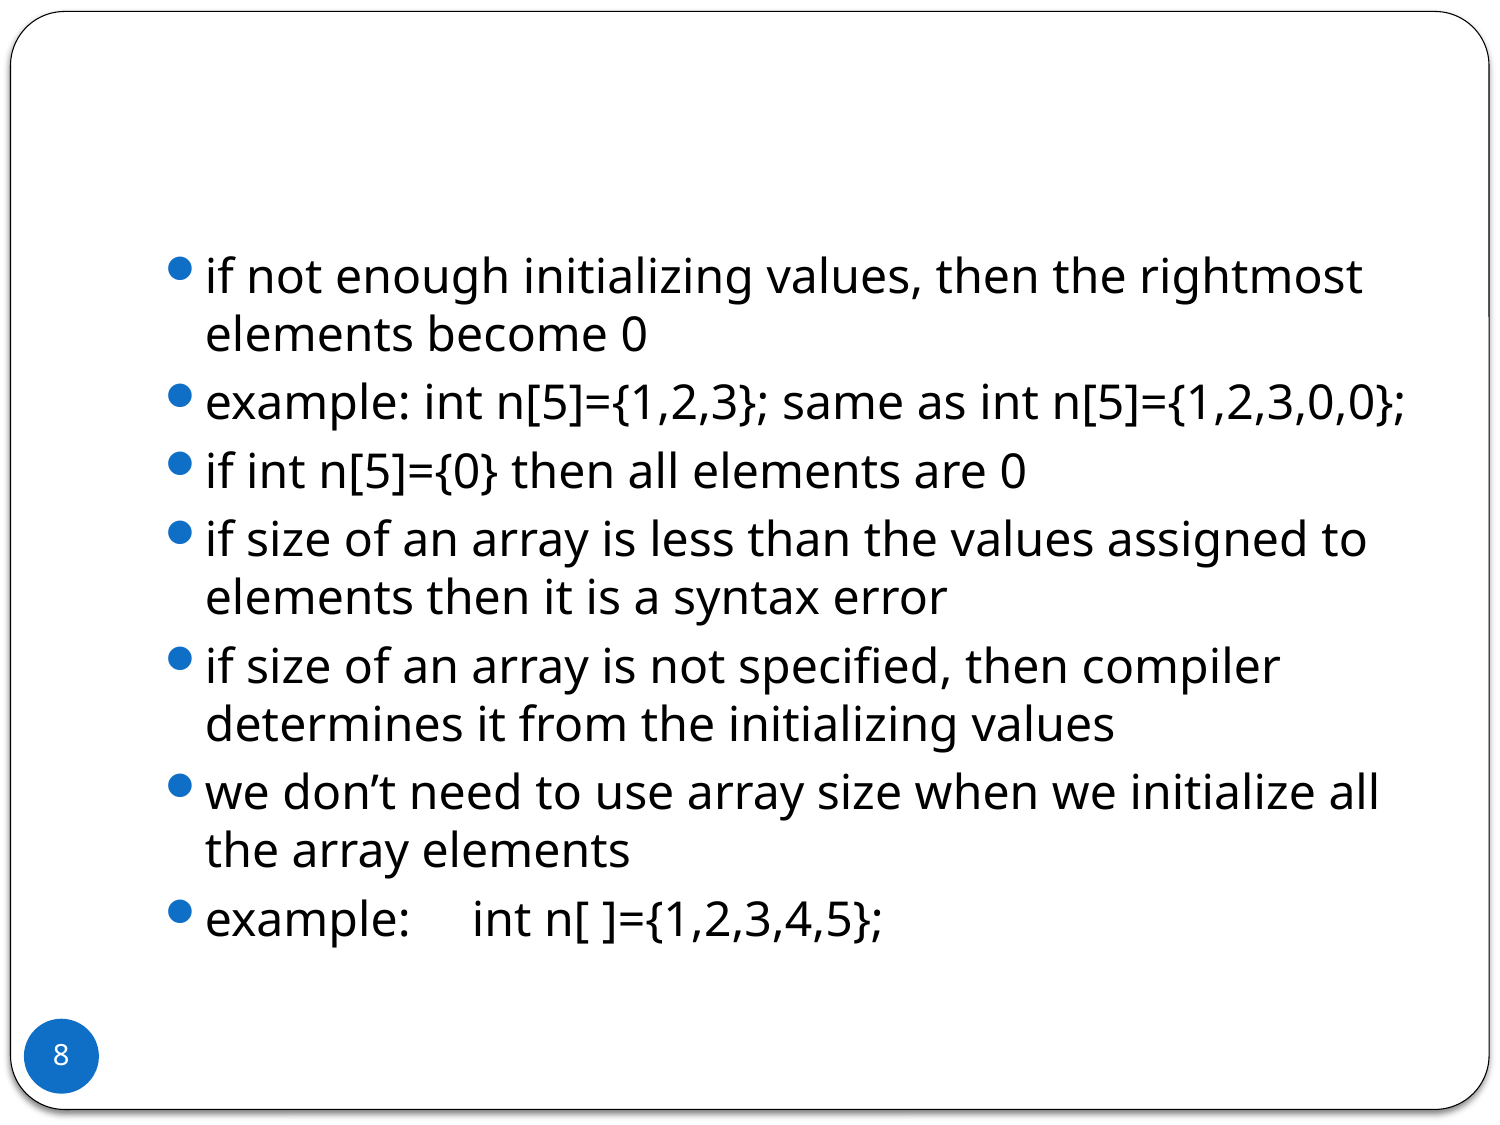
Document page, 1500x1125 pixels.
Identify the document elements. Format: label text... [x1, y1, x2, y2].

list if not enough initializing values, then the rightmost elements become 0 example: int n[5]={1,2,3}; same as int n[5]={1,2,3,0,0}; if int n[5]={0} then all elements are 0 if size of an array is less than the values assigned to elements then it is a syntax error if size of an array is not specified, then compiler determines it from the initializing values we don’t need to use array size when we initialize all the array elements example: int n[ ]={1,2,3,4,5}; [150, 237, 1425, 988]
slide_number 8 [23, 1018, 99, 1094]
